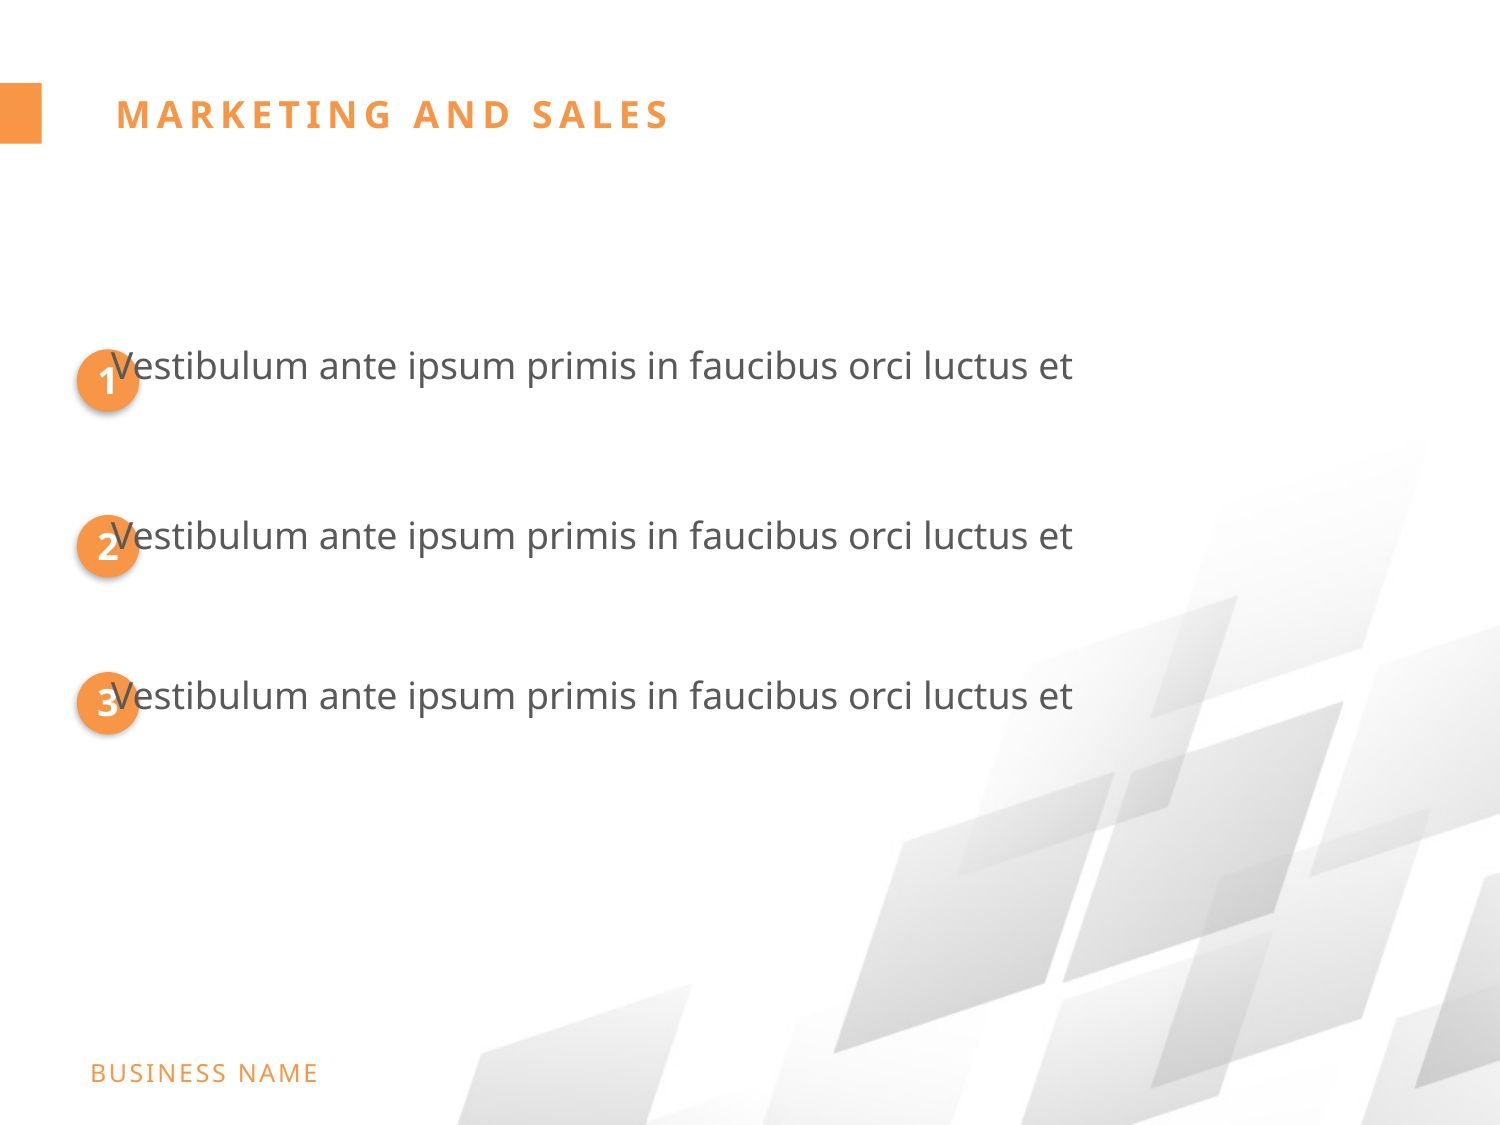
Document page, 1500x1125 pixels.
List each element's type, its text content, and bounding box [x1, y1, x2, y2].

text_box Vestibulum ante ipsum primis in faucibus orci luctus et [96, 504, 1089, 565]
picture [0, 0, 1500, 1125]
text_box [94, 575, 123, 579]
text_box Vestibulum ante ipsum primis in faucibus orci luctus et [96, 334, 1089, 395]
text_box [76, 684, 82, 722]
text_box Vestibulum ante ipsum primis in faucibus orci luctus et [96, 664, 1089, 725]
text_box 3 [82, 672, 134, 732]
footer Business Name [75, 1042, 550, 1103]
text_box MARKETING AND SALES [100, 83, 683, 143]
text_box [76, 362, 82, 399]
text_box 2 [82, 515, 134, 575]
text_box [94, 732, 123, 736]
text_box [0, 81, 44, 146]
text_box [76, 527, 82, 565]
text_box 1 [82, 349, 134, 410]
